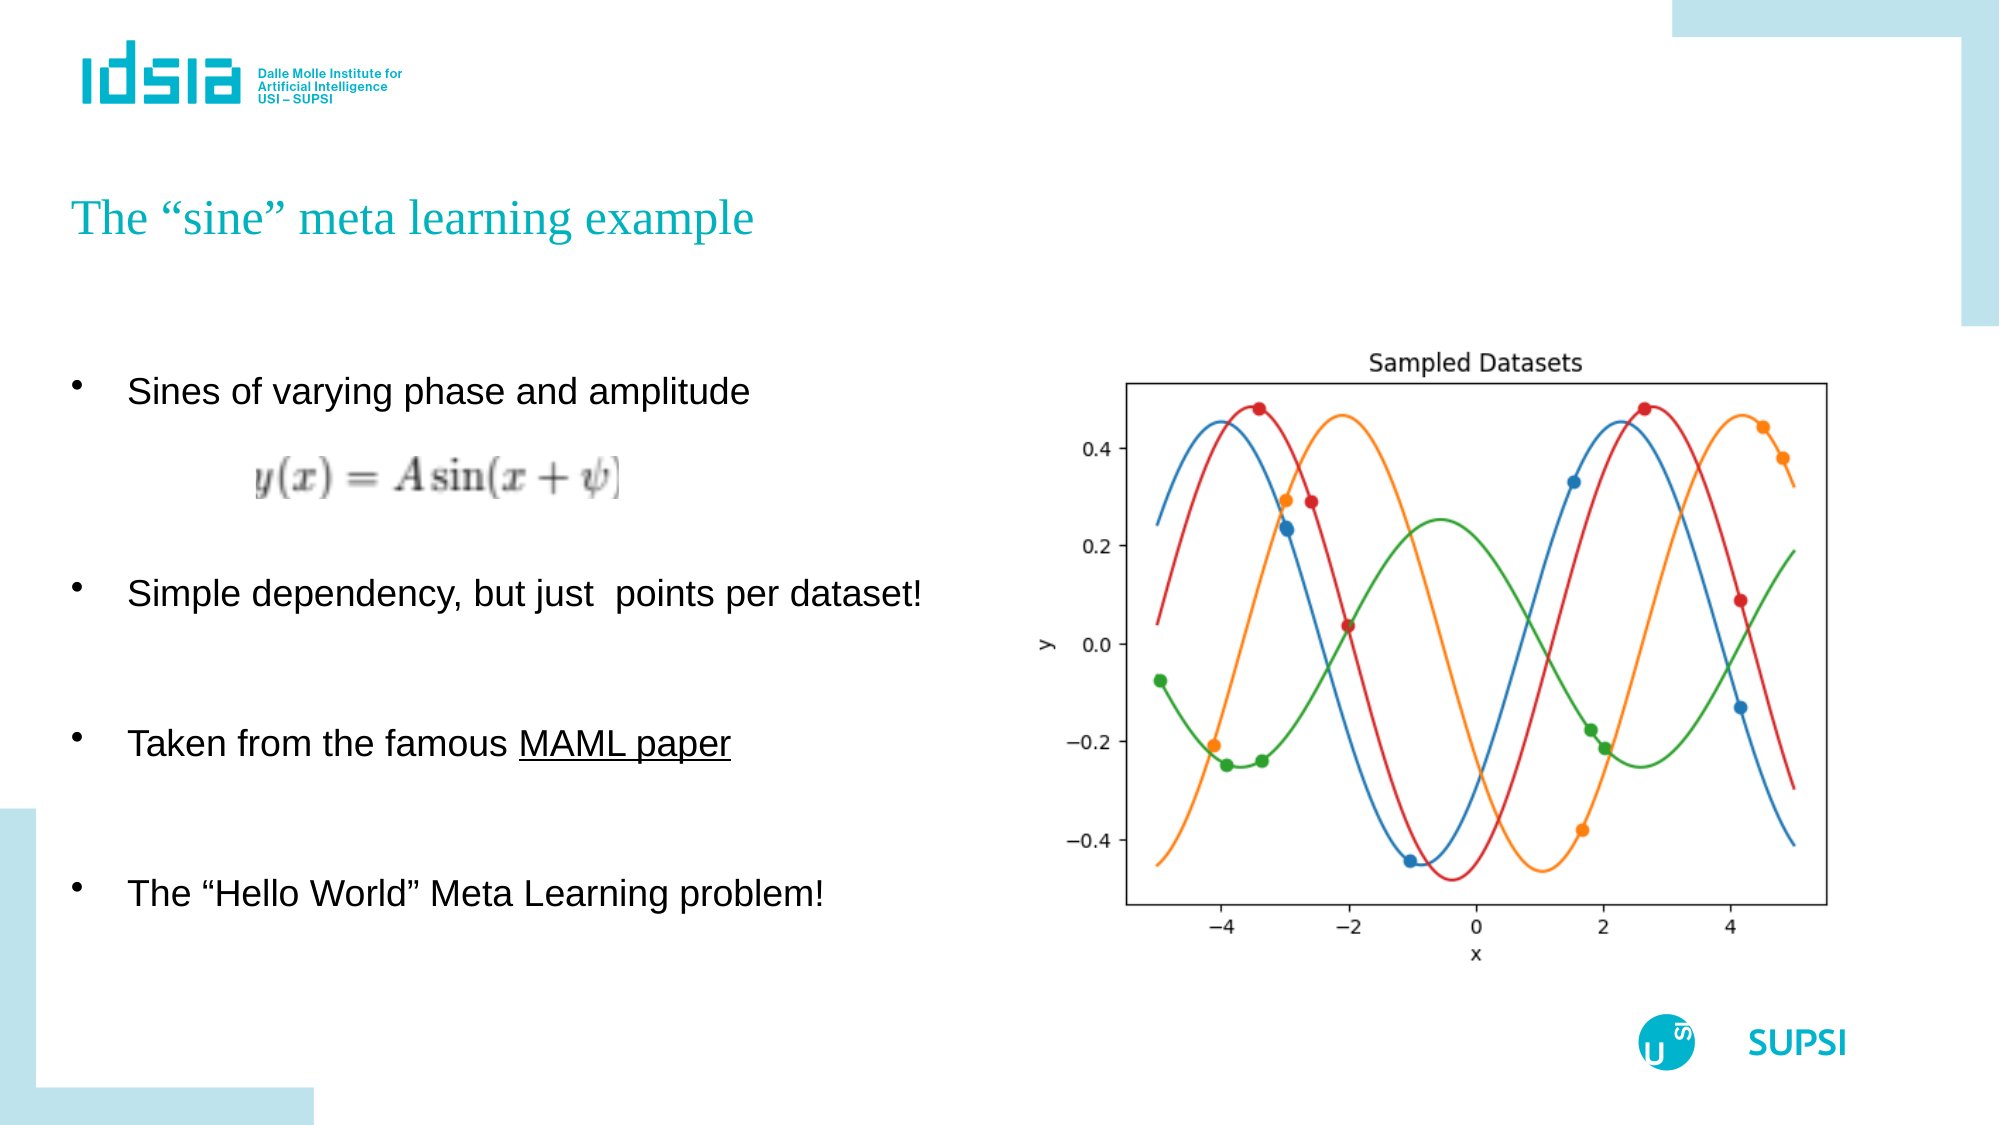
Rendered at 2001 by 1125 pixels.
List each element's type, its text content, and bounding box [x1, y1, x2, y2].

title The “sine” meta learning example [70, 184, 1930, 303]
picture [0, 0, 1999, 1125]
